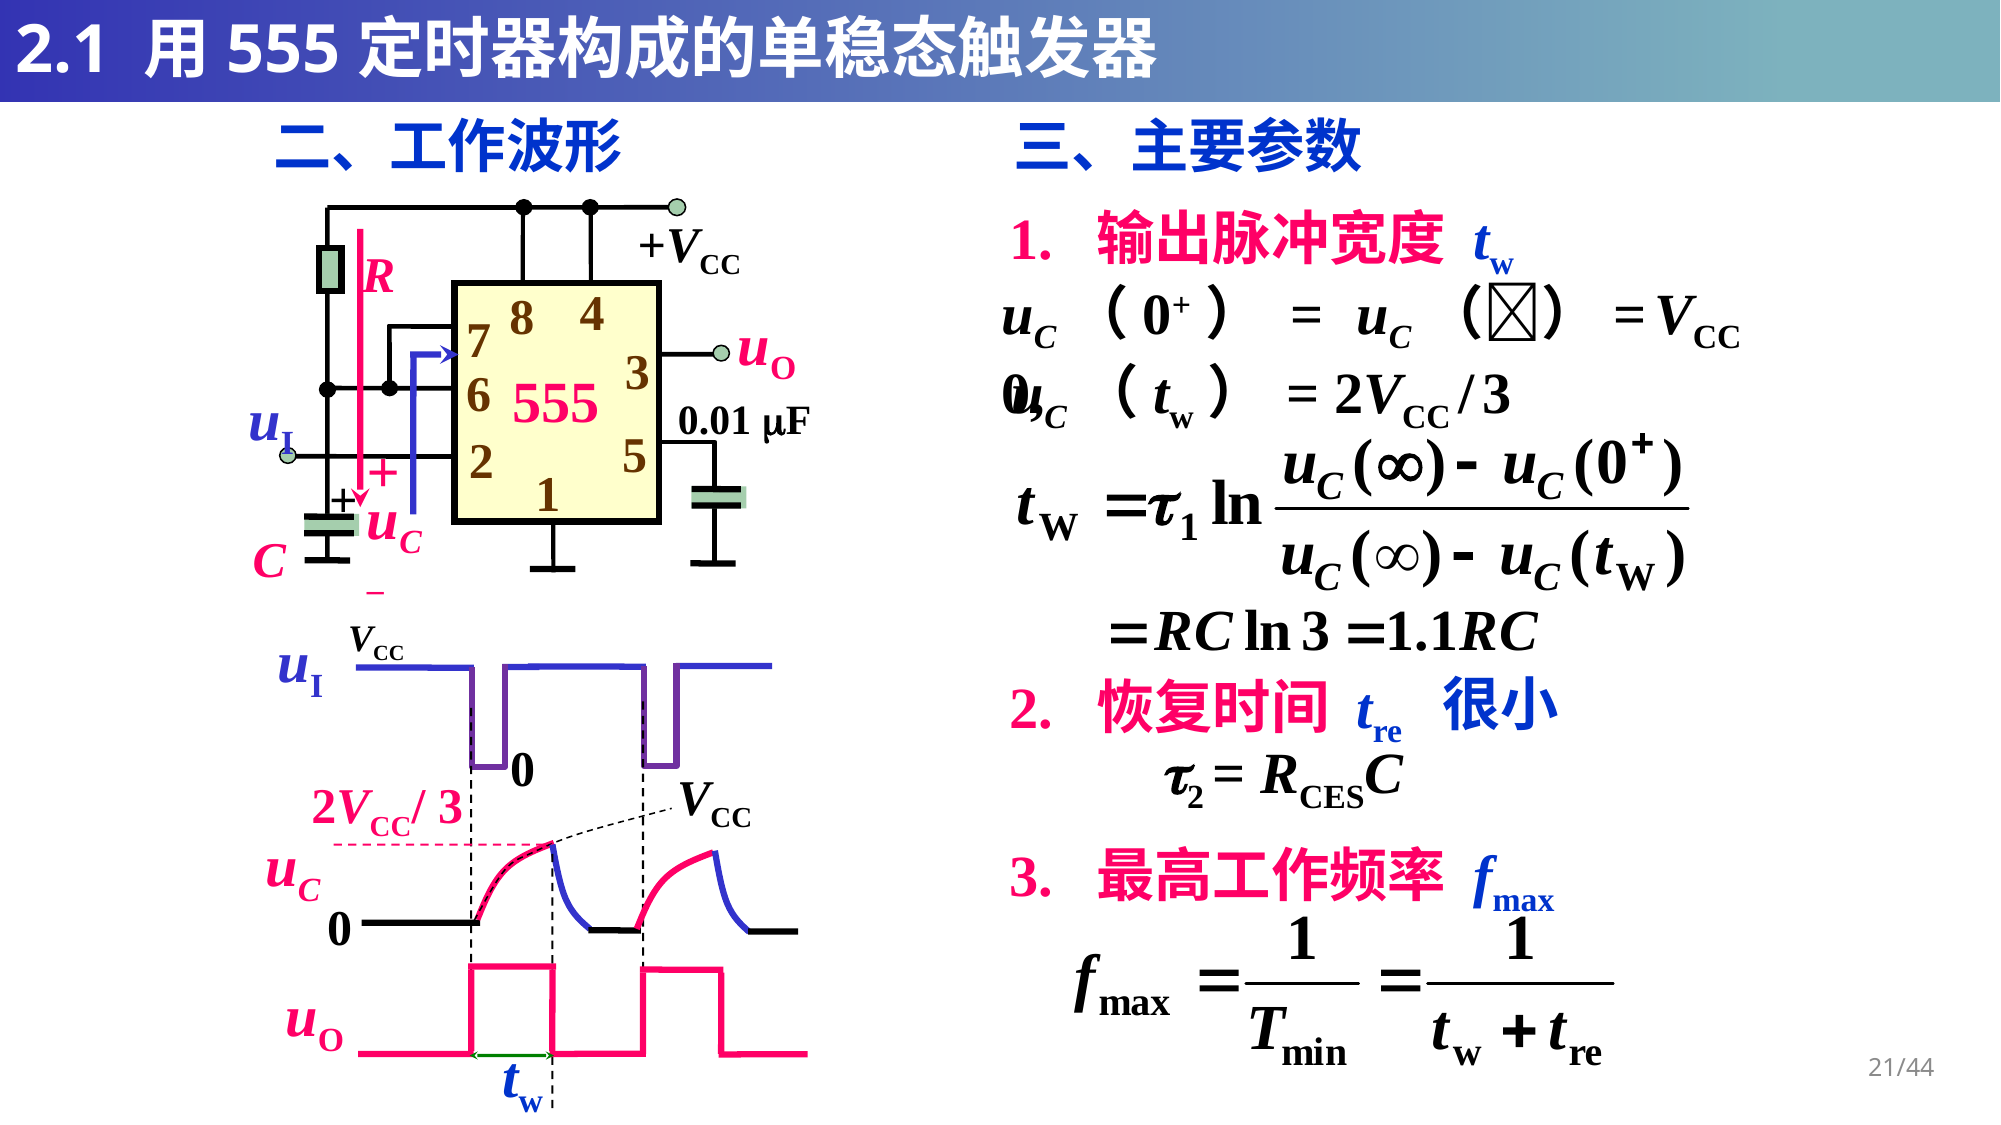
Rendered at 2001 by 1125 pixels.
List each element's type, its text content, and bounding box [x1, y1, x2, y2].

text_box 三、主要参数 [998, 101, 1505, 187]
text_box VCC [662, 757, 821, 841]
text_box 1. 输出脉冲宽度 tw [995, 193, 1661, 268]
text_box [1096, 597, 1551, 665]
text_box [233, 198, 872, 588]
text_box uC [250, 841, 362, 904]
text_box [643, 852, 714, 923]
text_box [471, 701, 643, 1044]
text_box uC（tw） = 2VCC / 3 [997, 348, 1556, 443]
text_box [714, 850, 749, 931]
text_box 3. 最高工作频率 fmax [994, 830, 1698, 926]
slide_number 21/44 [1753, 1038, 1950, 1099]
text_box 很小 [1427, 659, 1625, 727]
text_box uC（0+） = 0, [986, 268, 1341, 433]
text_box [643, 810, 662, 825]
text_box 2VCC/ 3 [296, 804, 471, 850]
text_box 0 [312, 888, 377, 963]
title 2.1 用555定时器构成的单稳态触发器 [0, 0, 2000, 102]
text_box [263, 606, 773, 804]
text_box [469, 1031, 561, 1117]
text_box 2. 恢复时间 tre [994, 662, 1427, 757]
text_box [1007, 411, 1701, 605]
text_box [1051, 897, 1628, 1080]
text_box 2 = RCESC [1146, 727, 1683, 823]
text_box 二、工作波形 [258, 101, 774, 187]
text_box uC（） = VCC [1341, 268, 1817, 364]
text_box uO [270, 970, 360, 1066]
